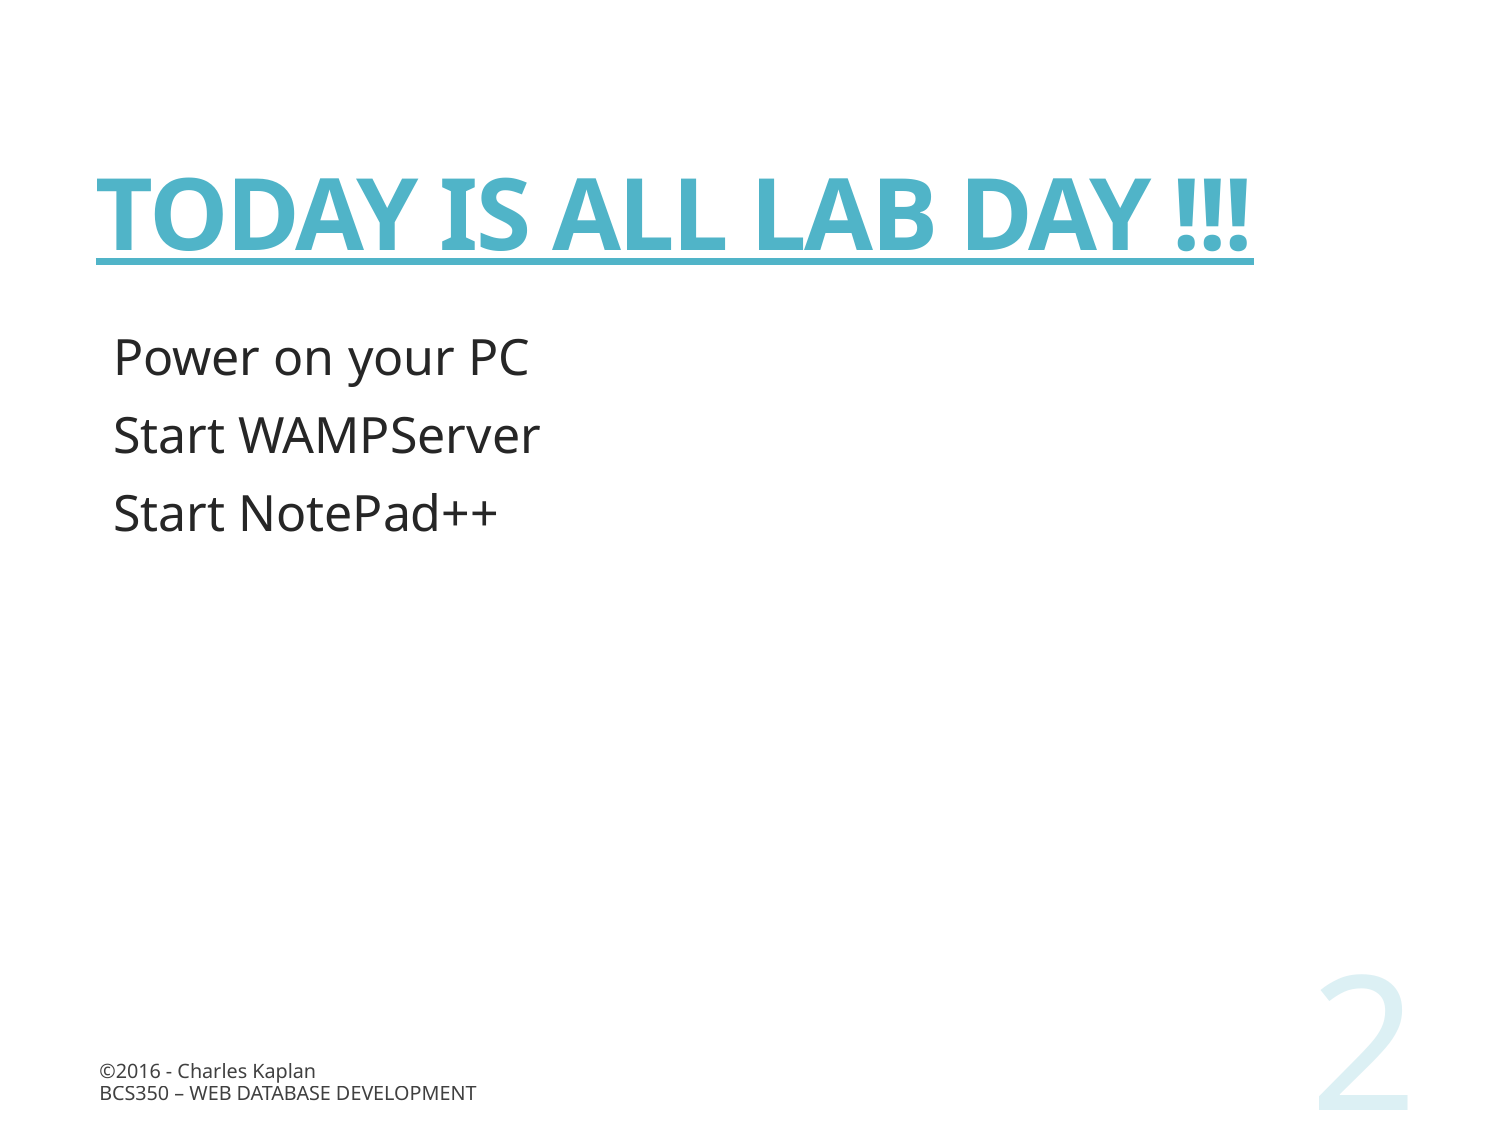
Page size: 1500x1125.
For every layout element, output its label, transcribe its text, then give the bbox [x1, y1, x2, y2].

slide_number ©2016 - Charles Kaplan [84, 1051, 591, 1075]
title TODAY IS ALL LAB DAY !!! [80, 81, 1407, 354]
list Power on your PC Start WAMPServer Start NotePad++ [83, 326, 1407, 945]
footer BCS350 – Web Database Development [84, 1075, 704, 1113]
slide_number 2 [1073, 956, 1433, 1125]
